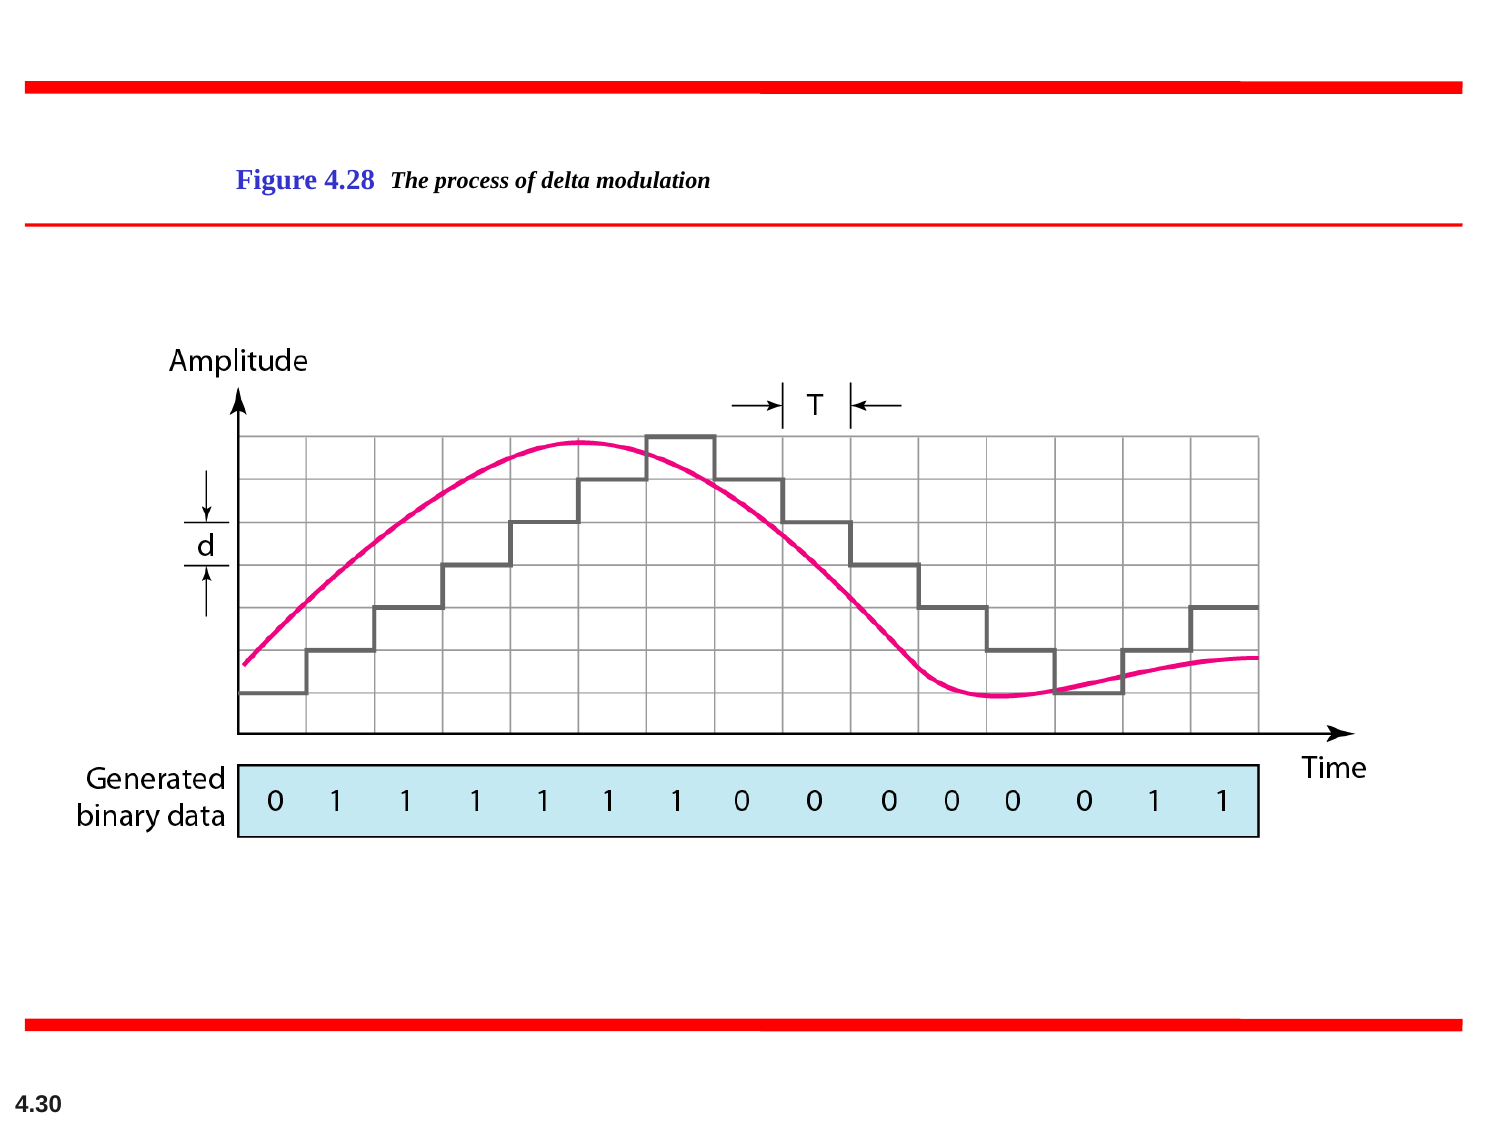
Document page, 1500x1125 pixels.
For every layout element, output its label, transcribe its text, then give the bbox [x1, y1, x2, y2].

slide_number 4.30 [0, 1049, 313, 1125]
text_box Figure 4.28 The process of delta modulation [221, 125, 727, 203]
picture [74, 344, 1367, 838]
